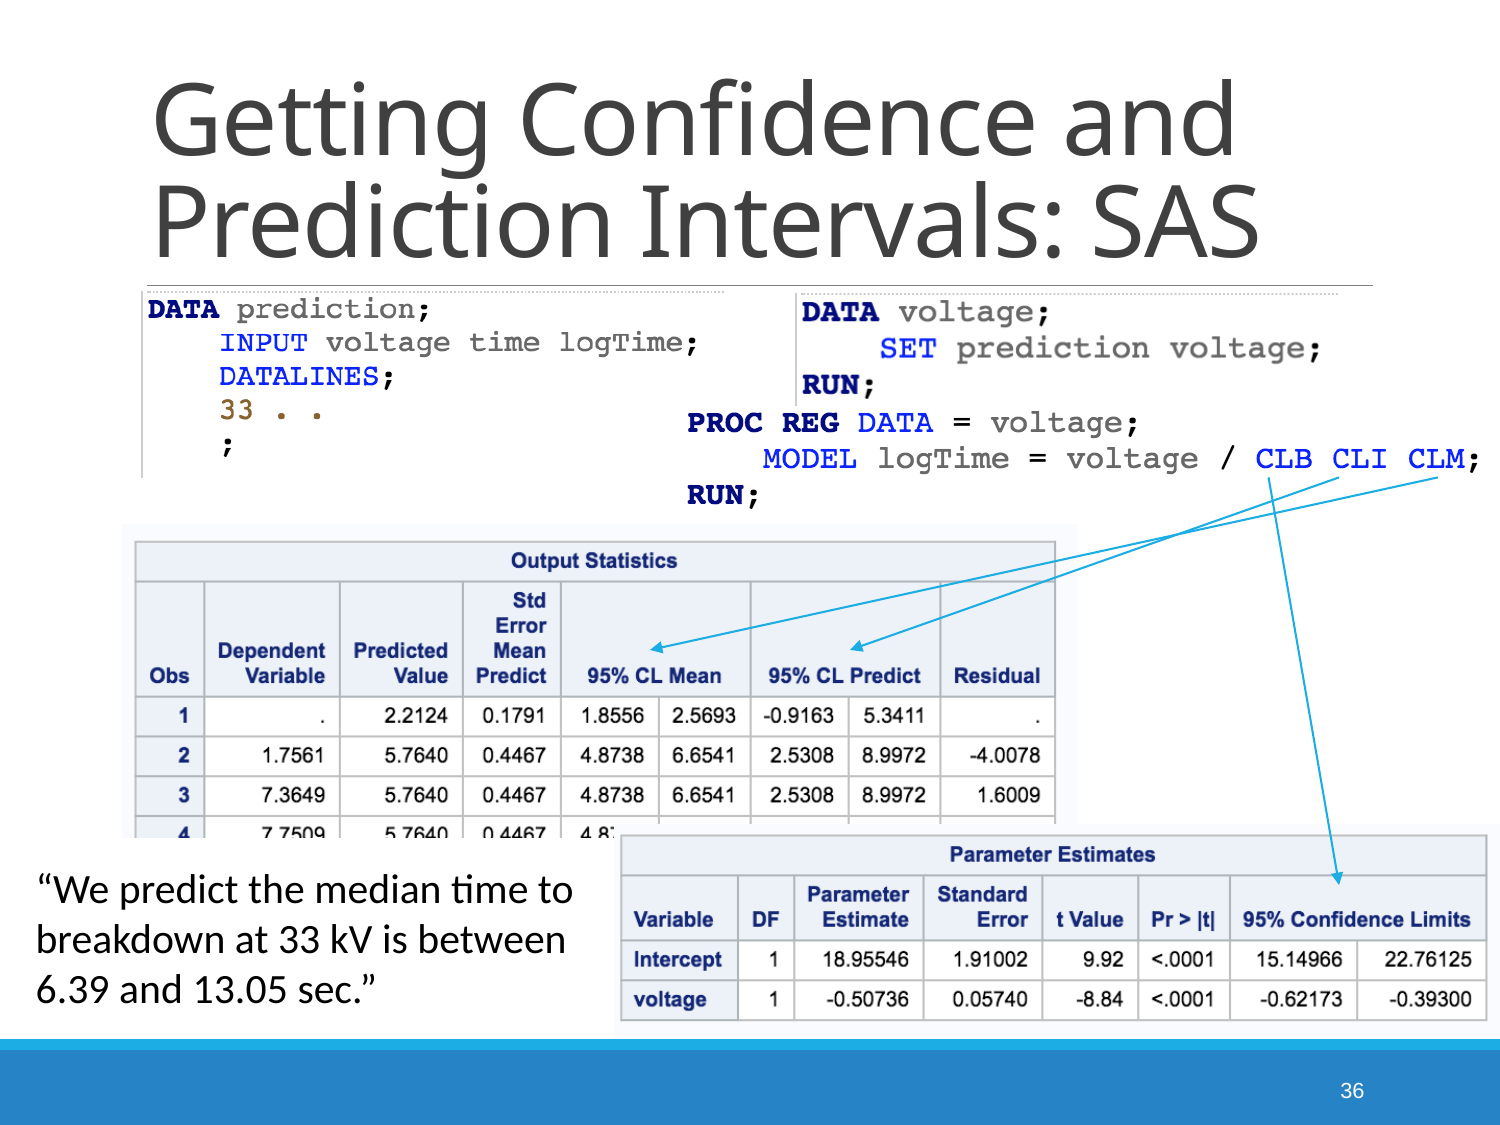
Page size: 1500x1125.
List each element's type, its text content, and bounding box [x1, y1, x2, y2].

title Getting Confidence and Prediction Intervals: SAS [135, 47, 1373, 285]
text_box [649, 476, 1439, 651]
text_box “We predict the median time to breakdown at 33 kV is between 6.39 and 13.05 sec.” [20, 854, 610, 1019]
picture [122, 524, 1500, 1038]
picture [141, 291, 1500, 524]
slide_number 36 [1218, 1059, 1380, 1120]
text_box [1268, 659, 1340, 886]
